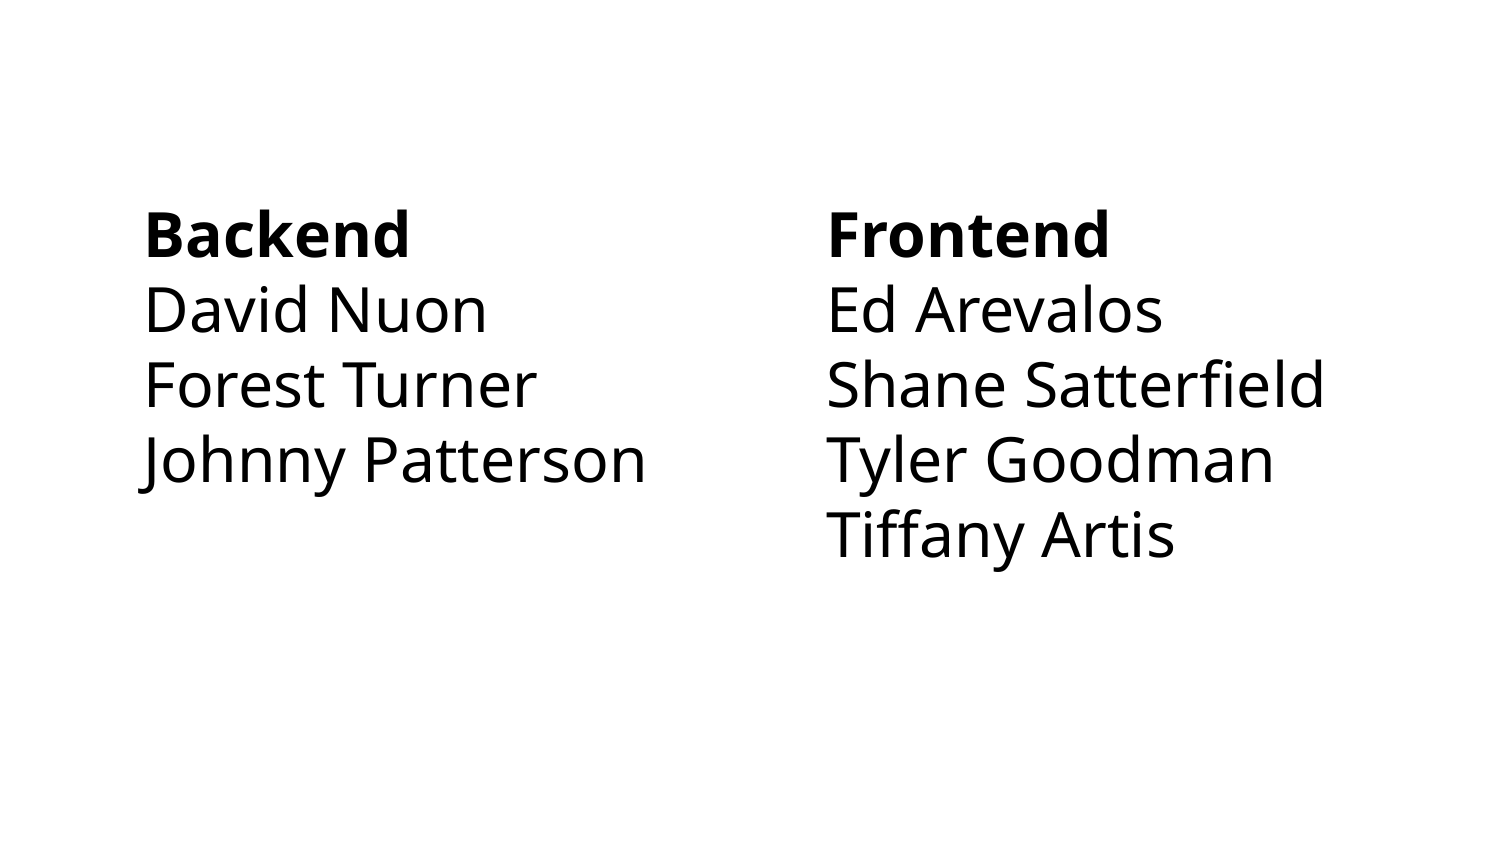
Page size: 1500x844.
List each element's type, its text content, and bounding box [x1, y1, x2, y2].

list Backend David Nuon Forest Turner Johnny Patterson [128, 179, 747, 481]
list Frontend Ed Arevalos Shane Satterfield Tyler Goodman Tiffany Artis [811, 179, 1430, 481]
